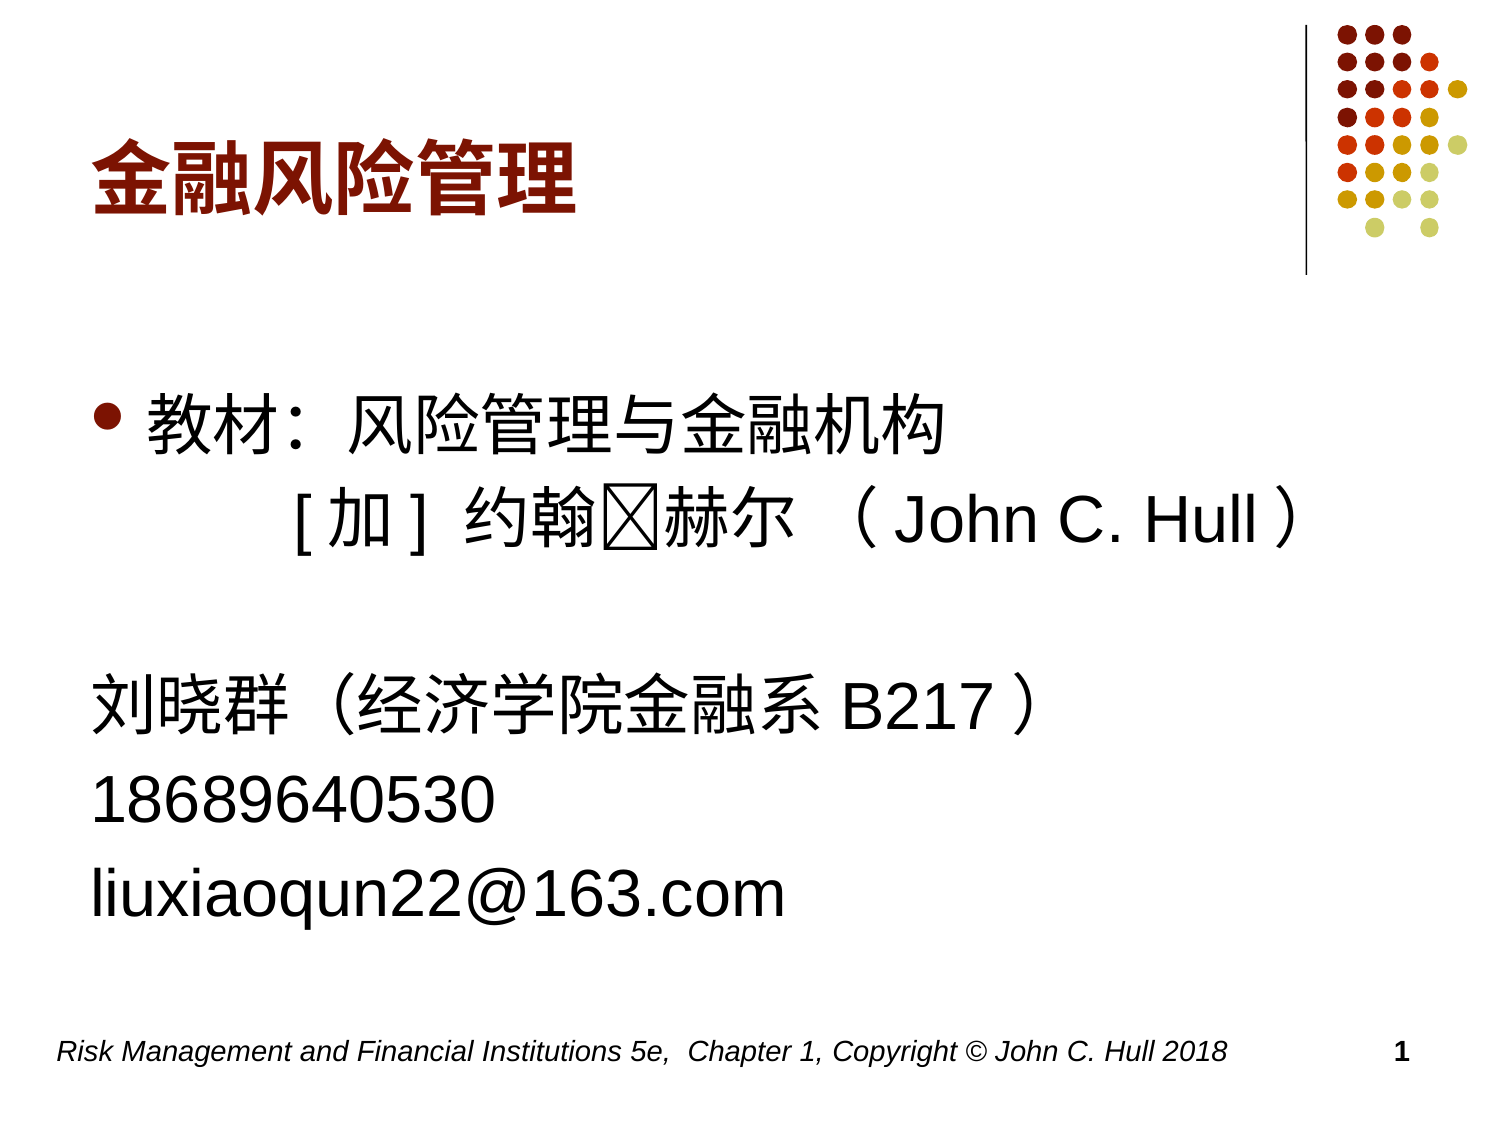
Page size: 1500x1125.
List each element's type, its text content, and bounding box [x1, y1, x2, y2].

title 金融风险管理 [75, 20, 1313, 233]
list 教材：风险管理与金融机构 [加] 约翰赫尔 （John C. Hull） 刘晓群（经济学院金融系B217） 18689640530 liuxiaoqun22@163.com [75, 282, 1425, 1006]
footer Risk Management and Financial Institutions 5e, Chapter 1, Copyright © John C. Hull 2018 [40, 1024, 1074, 1101]
slide_number 1 [1074, 1024, 1426, 1101]
